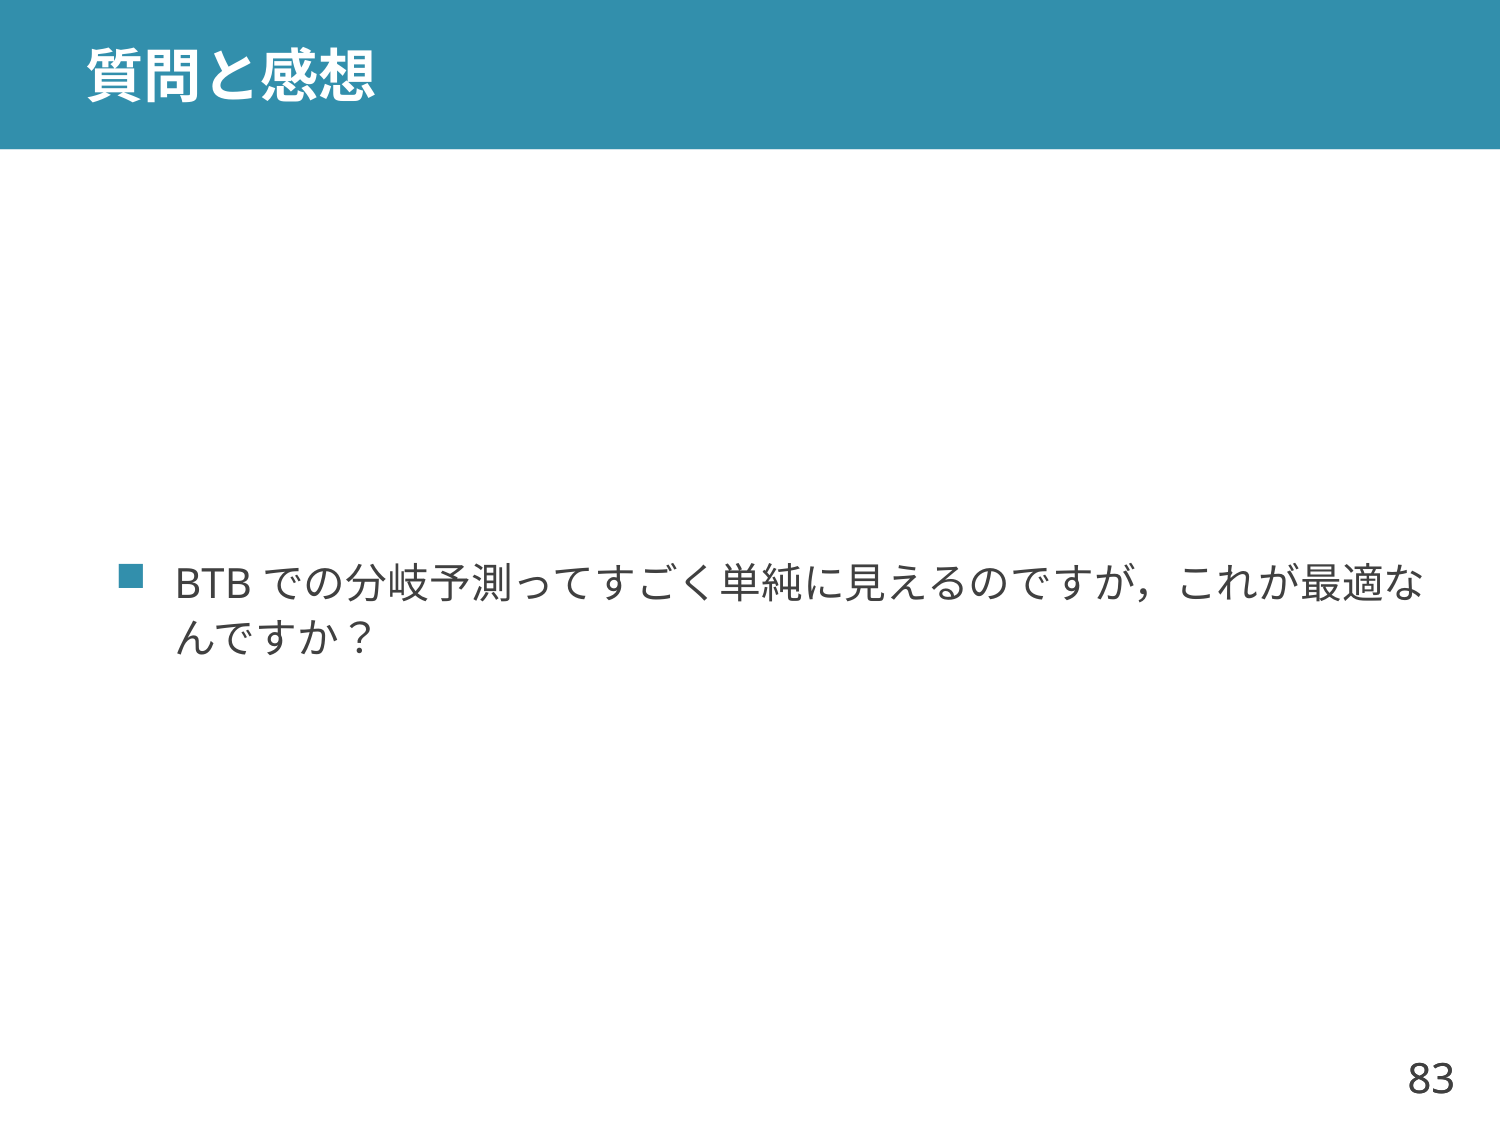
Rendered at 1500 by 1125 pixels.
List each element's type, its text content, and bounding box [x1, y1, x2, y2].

list BTBでの分岐予測ってすごく単純に見えるのですが，これが最適なんですか？ [100, 178, 1459, 1036]
title 質問と感想 [70, 0, 1500, 150]
